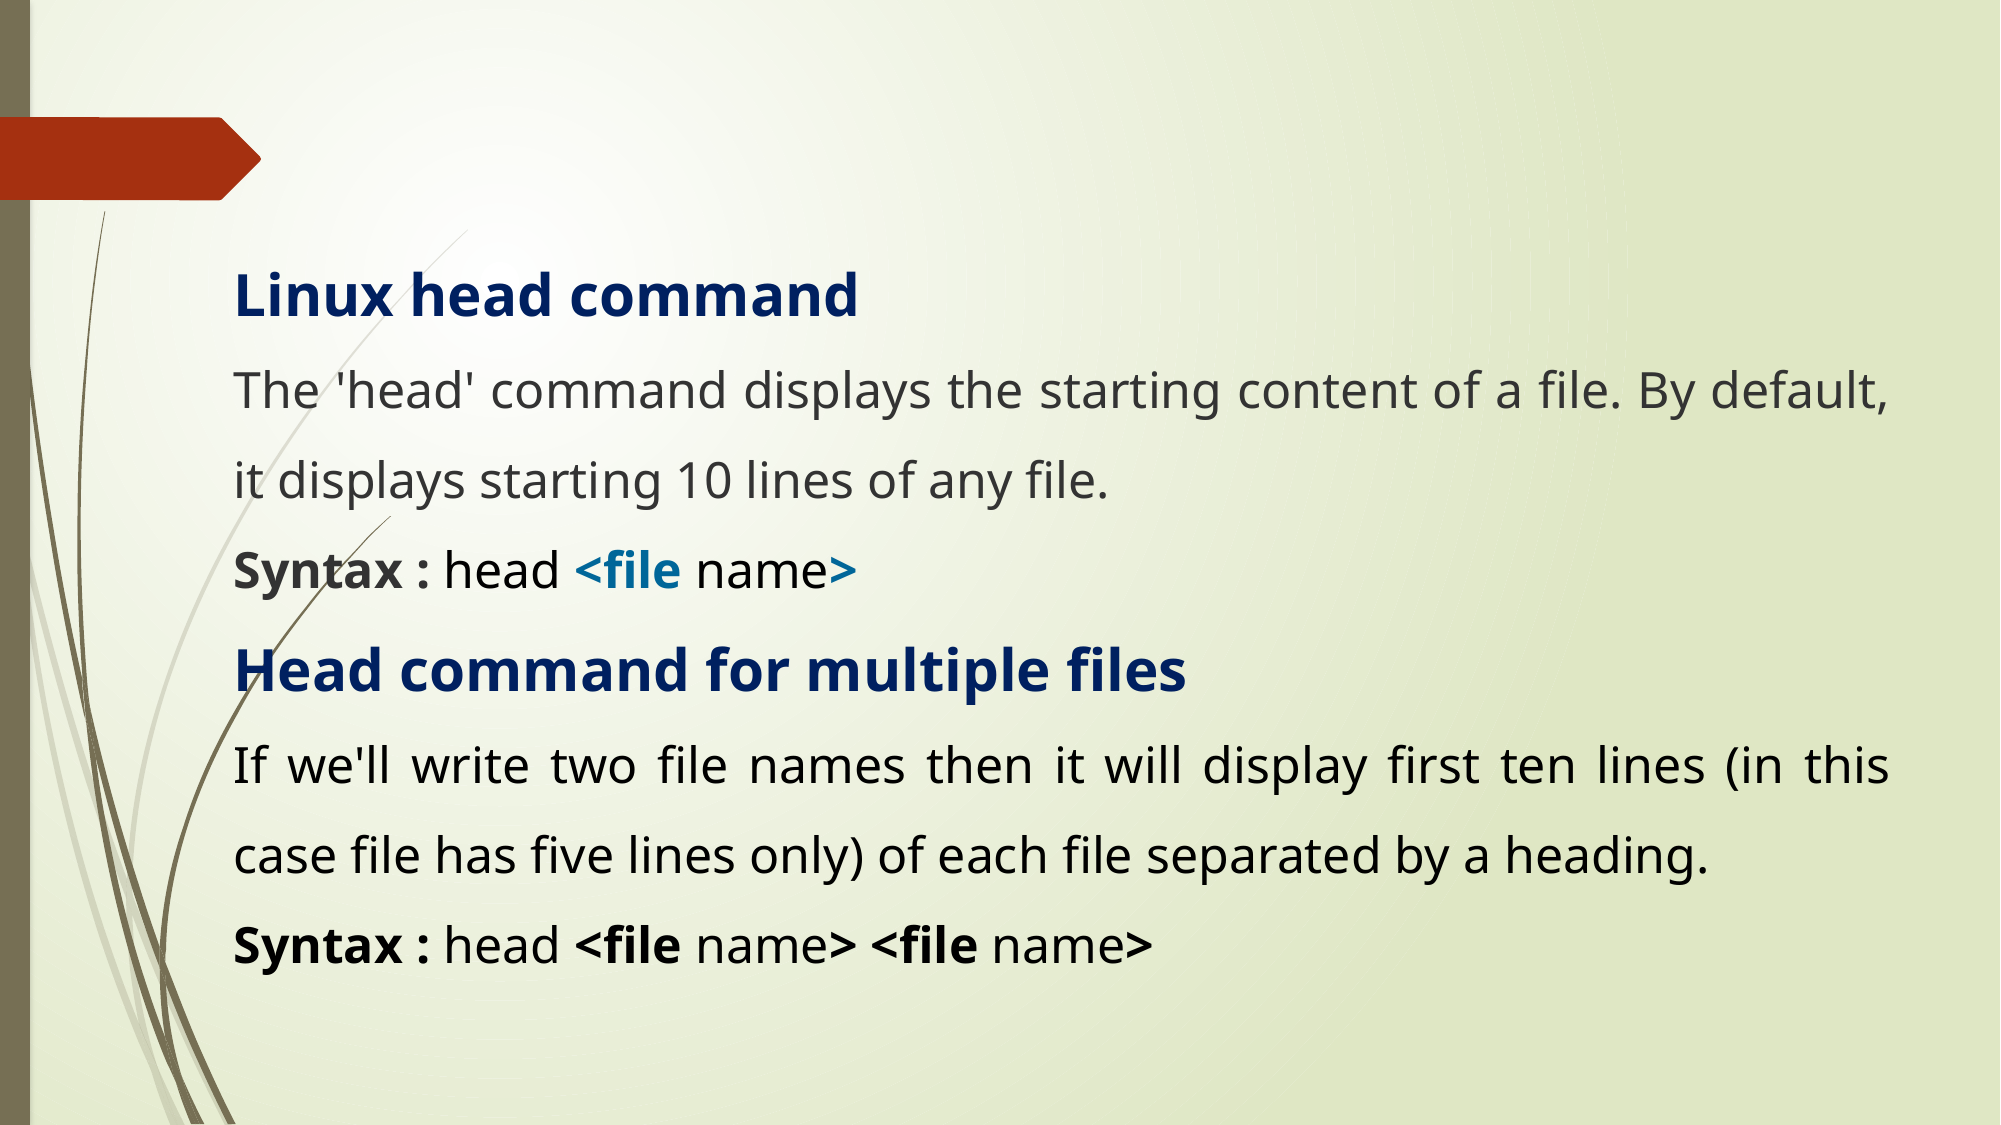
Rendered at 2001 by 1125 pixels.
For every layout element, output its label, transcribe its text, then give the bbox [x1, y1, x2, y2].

text_box [847, 552, 856, 613]
text_box Linux head command The 'head' command displays the starting content of a file. By default, it displays starting 10 lines of any file. Syntax : head <file name> Head command for multiple files If we'll write two file names then it will display first ten lines (in this case file has five lines only) of each file separated by a heading. Syntax : head <file name> <file name> [218, 216, 1907, 1125]
